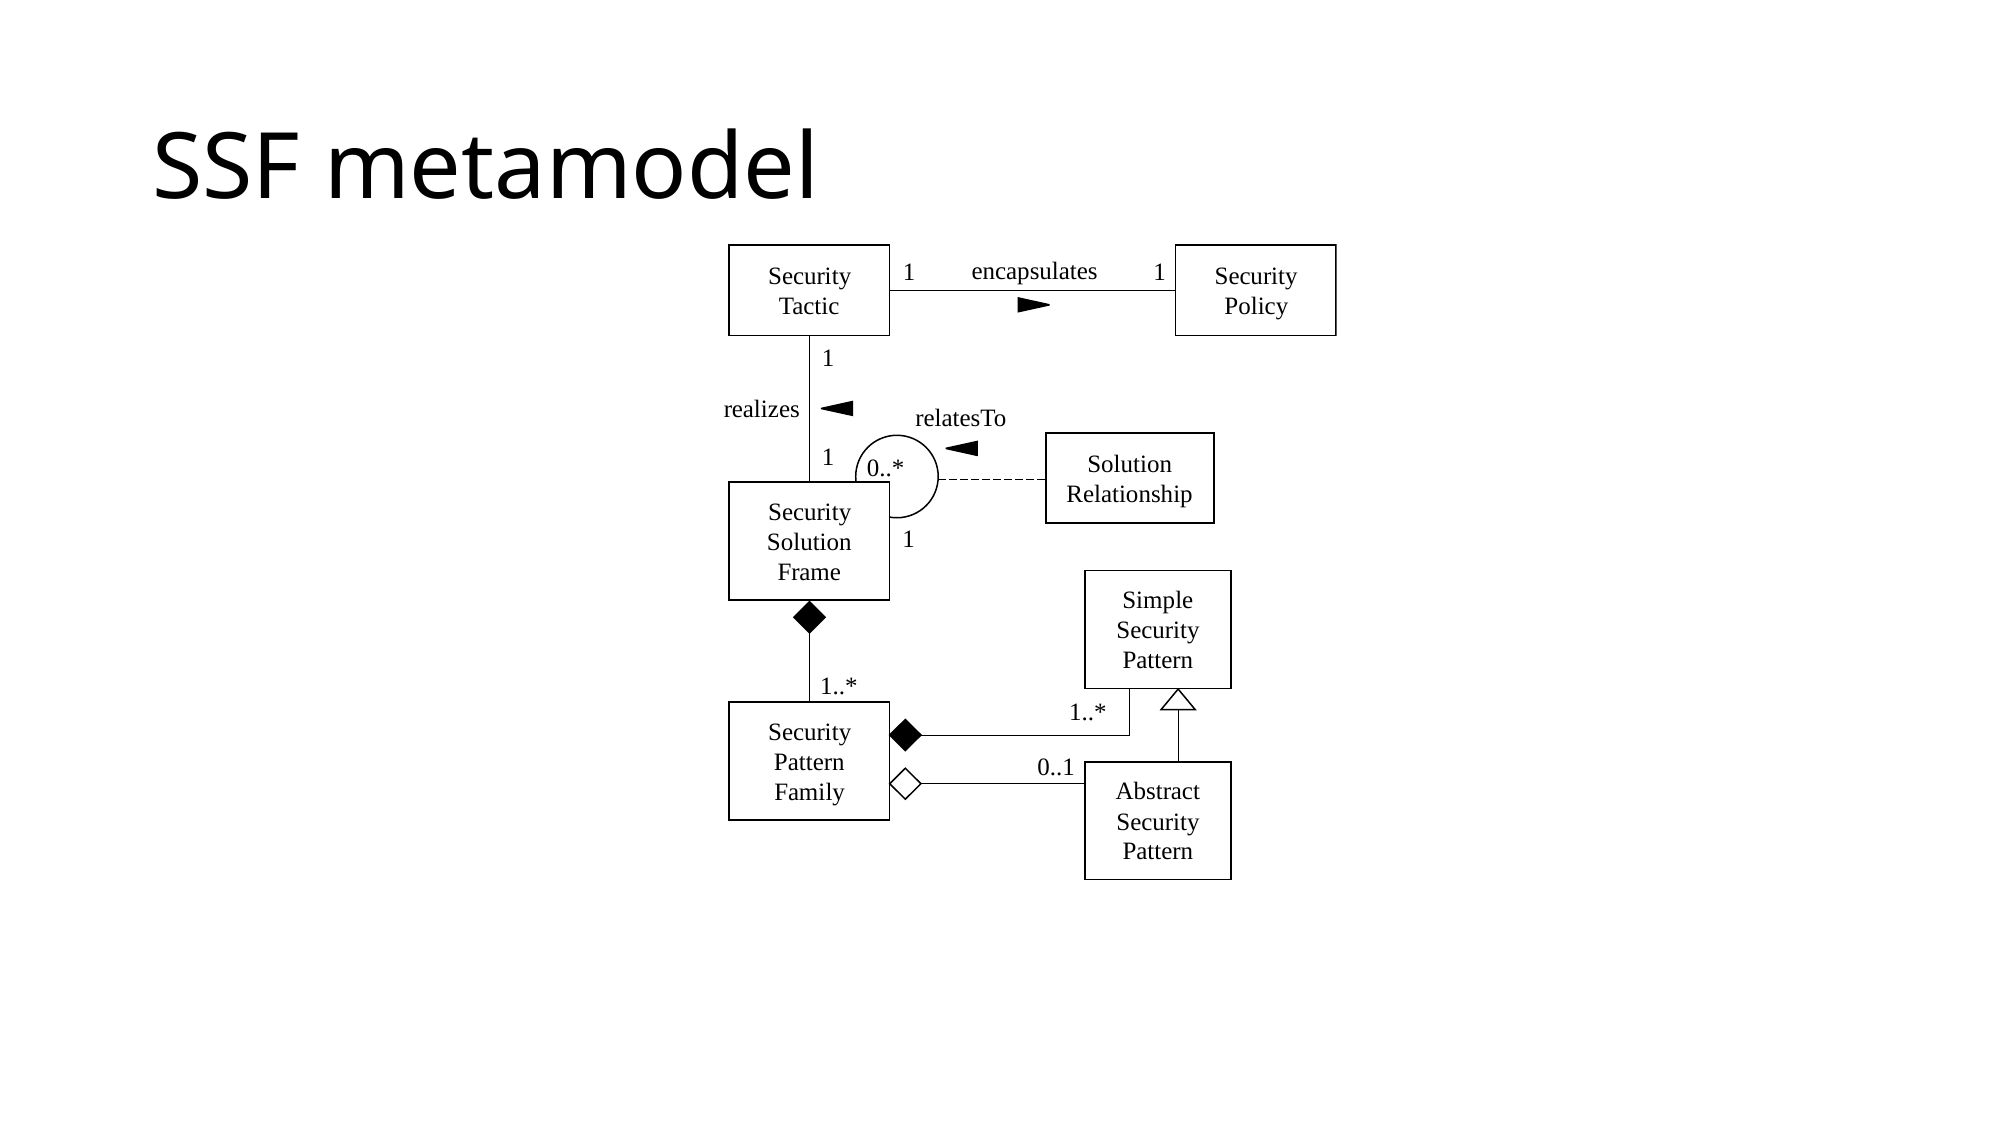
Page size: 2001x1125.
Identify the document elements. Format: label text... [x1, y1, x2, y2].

title SSF metamodel [137, 59, 1863, 278]
picture [663, 244, 1337, 881]
